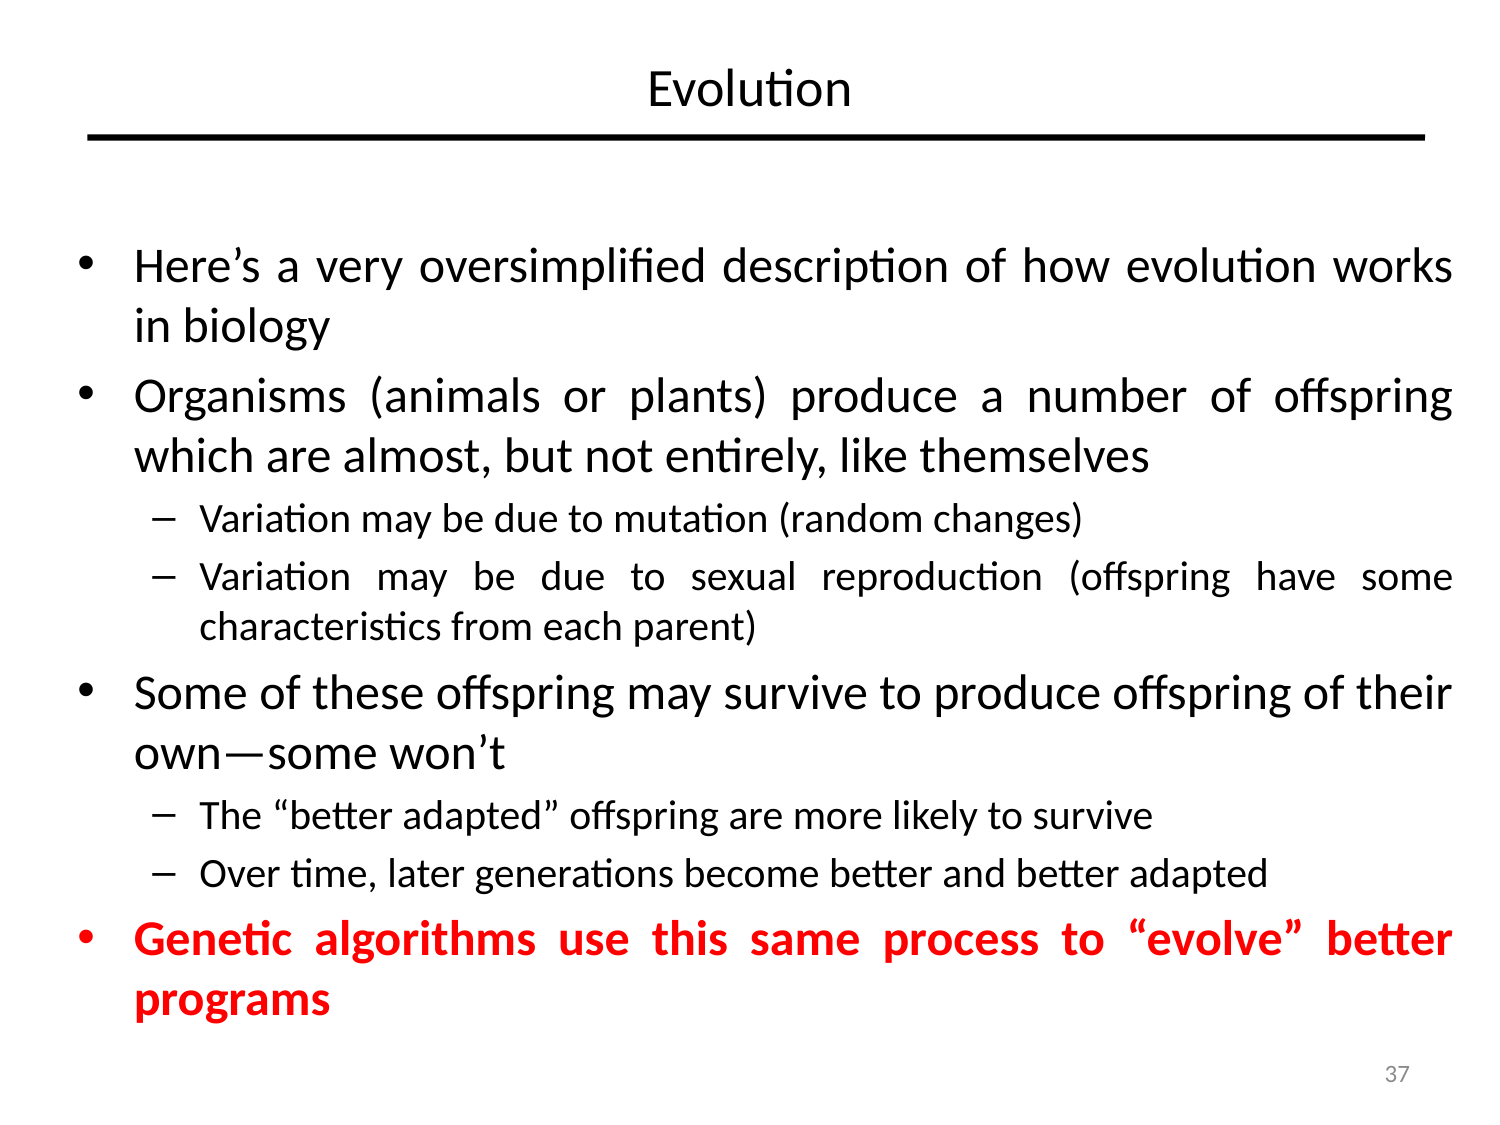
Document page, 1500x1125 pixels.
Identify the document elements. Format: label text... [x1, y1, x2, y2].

list Here’s a very oversimplified description of how evolution works in biology Organisms (animals or plants) produce a number of offspring which are almost, but not entirely, like themselves Variation may be due to mutation (random changes) Variation may be due to sexual reproduction (offspring have some characteristics from each parent) Some of these offspring may survive to produce offspring of their own—some won’t The “better adapted” offspring are more likely to survive Over time, later generations become better and better adapted Genetic algorithms use this same process to “evolve” better programs [62, 224, 1469, 1050]
title Evolution [75, 45, 1425, 125]
slide_number 37 [1074, 1050, 1425, 1103]
